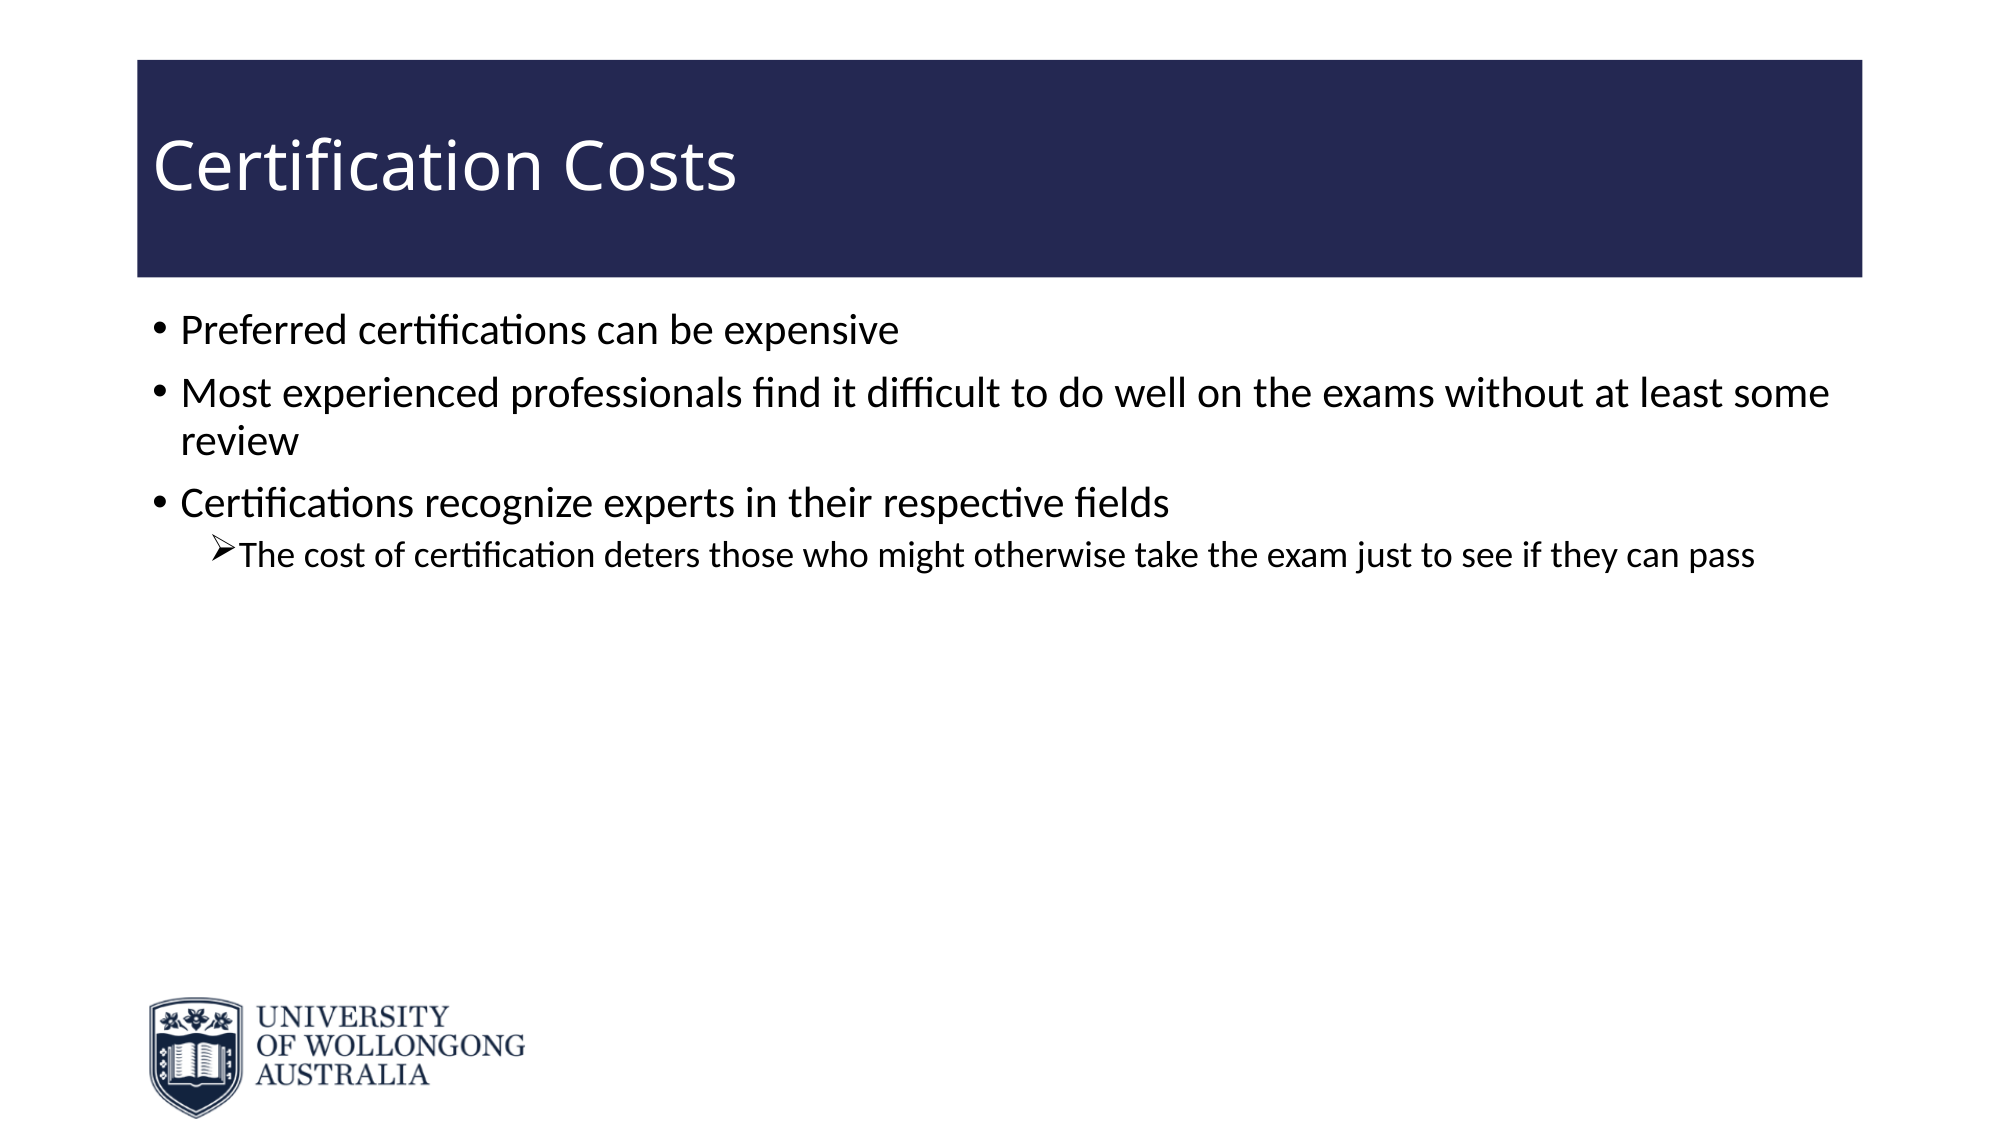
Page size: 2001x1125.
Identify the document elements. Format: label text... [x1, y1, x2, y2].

list Preferred certifications can be expensive Most experienced professionals find it difficult to do well on the exams without at least some review Certifications recognize experts in their respective fields The cost of certification deters those who might otherwise take the exam just to see if they can pass [137, 299, 1863, 1014]
title Certification Costs [137, 59, 1863, 278]
picture [137, 1014, 548, 1125]
